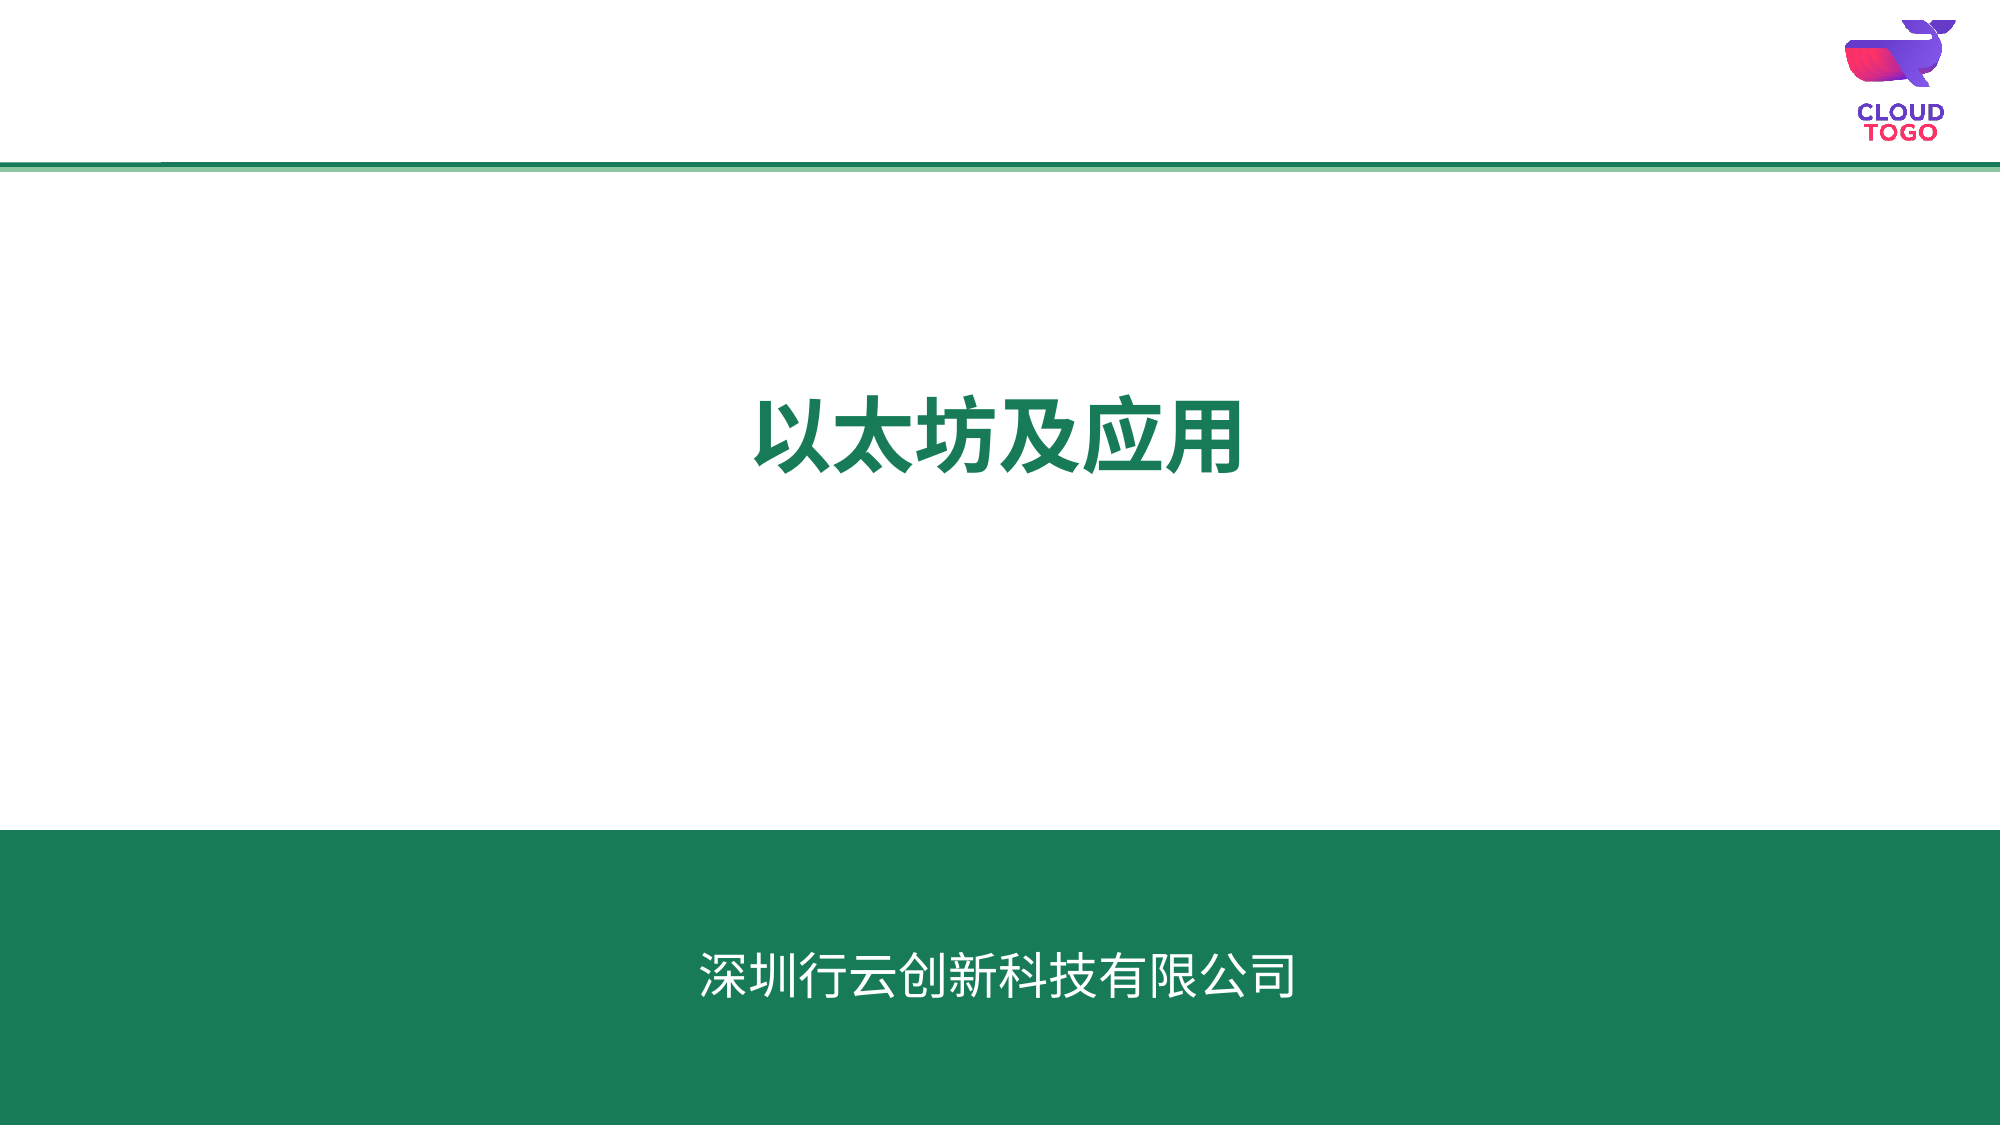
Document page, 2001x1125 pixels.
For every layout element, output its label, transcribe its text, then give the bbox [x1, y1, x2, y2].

text_box 深圳行云创新科技有限公司 [683, 929, 1314, 1020]
picture [1845, 20, 1956, 145]
text_box 以太坊及应用 [733, 368, 1263, 569]
